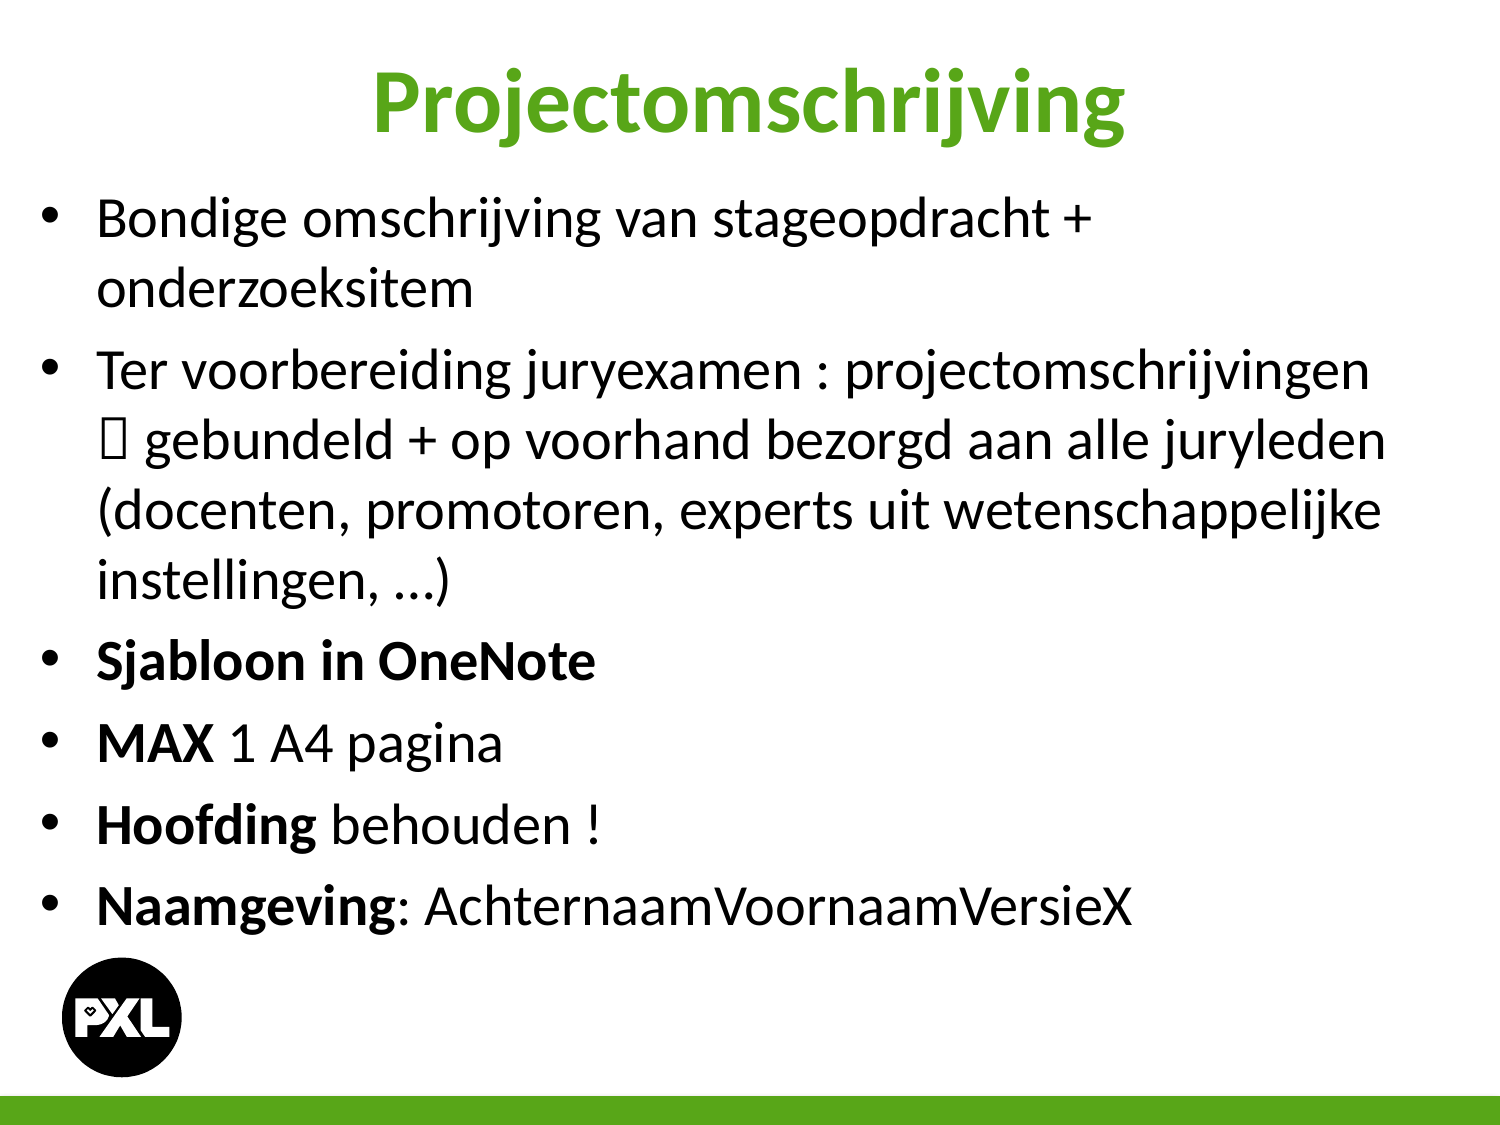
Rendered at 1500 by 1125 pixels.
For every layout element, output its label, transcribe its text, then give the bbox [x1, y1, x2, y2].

list Bondige omschrijving van stageopdracht + onderzoeksitem Ter voorbereiding juryexamen : projectomschrijvingen  gebundeld + op voorhand bezorgd aan alle juryleden (docenten, promotoren, experts uit wetenschappelijke instellingen, …) Sjabloon in OneNote MAX 1 A4 pagina Hoofding behouden ! Naamgeving: AchternaamVoornaamVersieX [24, 171, 1425, 915]
title Projectomschrijving [75, 1, 1425, 171]
